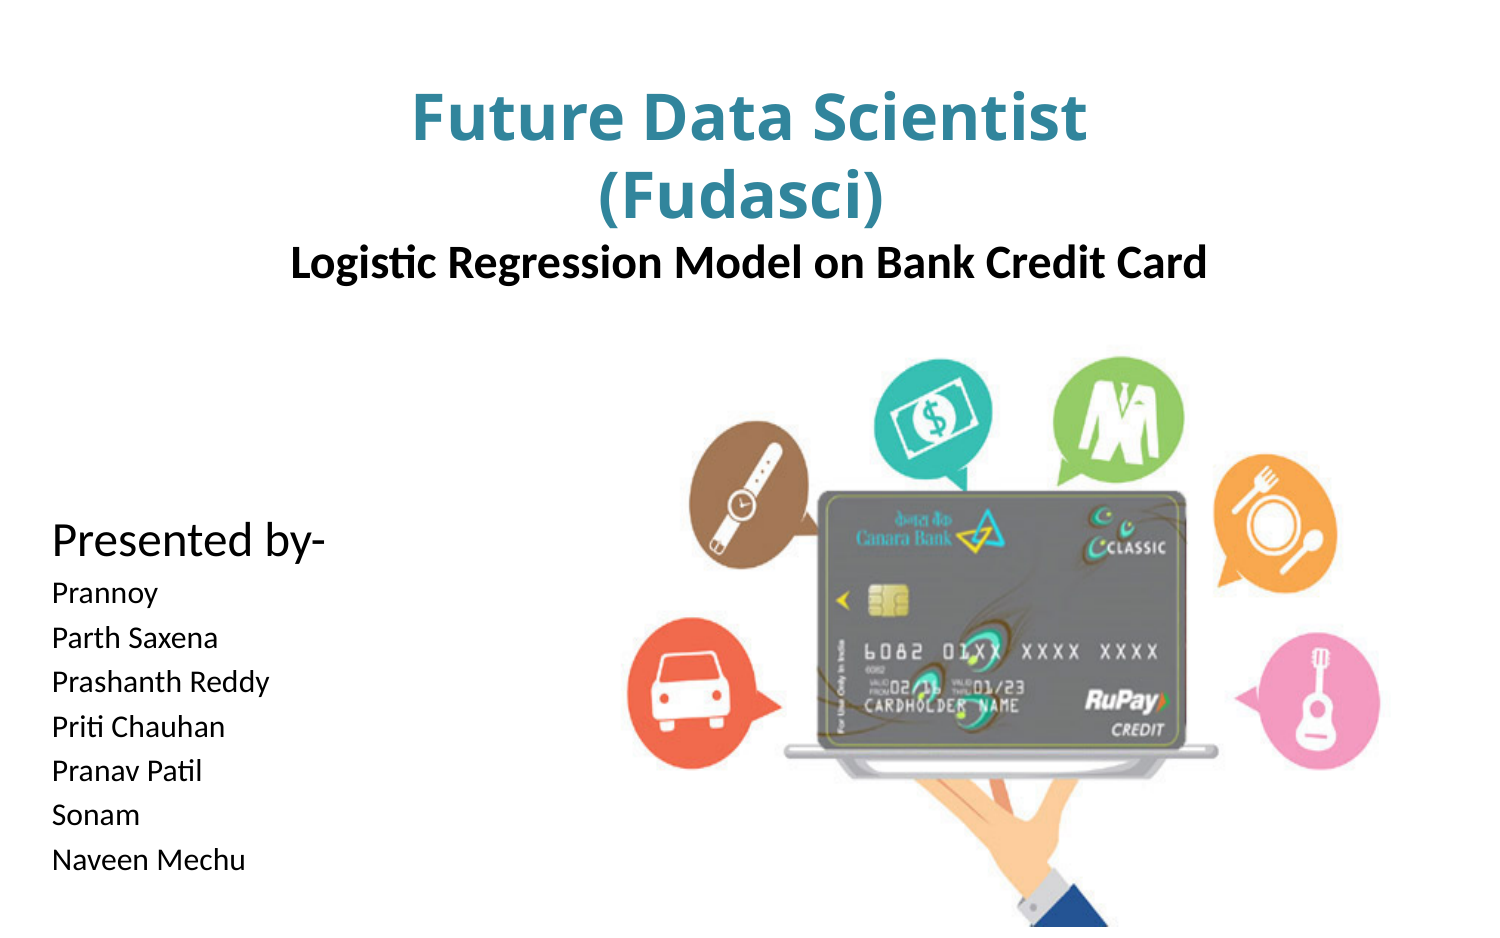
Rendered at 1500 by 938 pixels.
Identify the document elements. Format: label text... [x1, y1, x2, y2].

text_box Future Data Scientist (Fudasci) Logistic Regression Model on Bank Credit Card [50, 68, 1450, 296]
subtitle Presented by- Prannoy Parth Saxena Prashanth Reddy Priti Chauhan Pranav Patil Sonam Naveen Mechu [37, 500, 557, 886]
picture [562, 305, 1451, 928]
